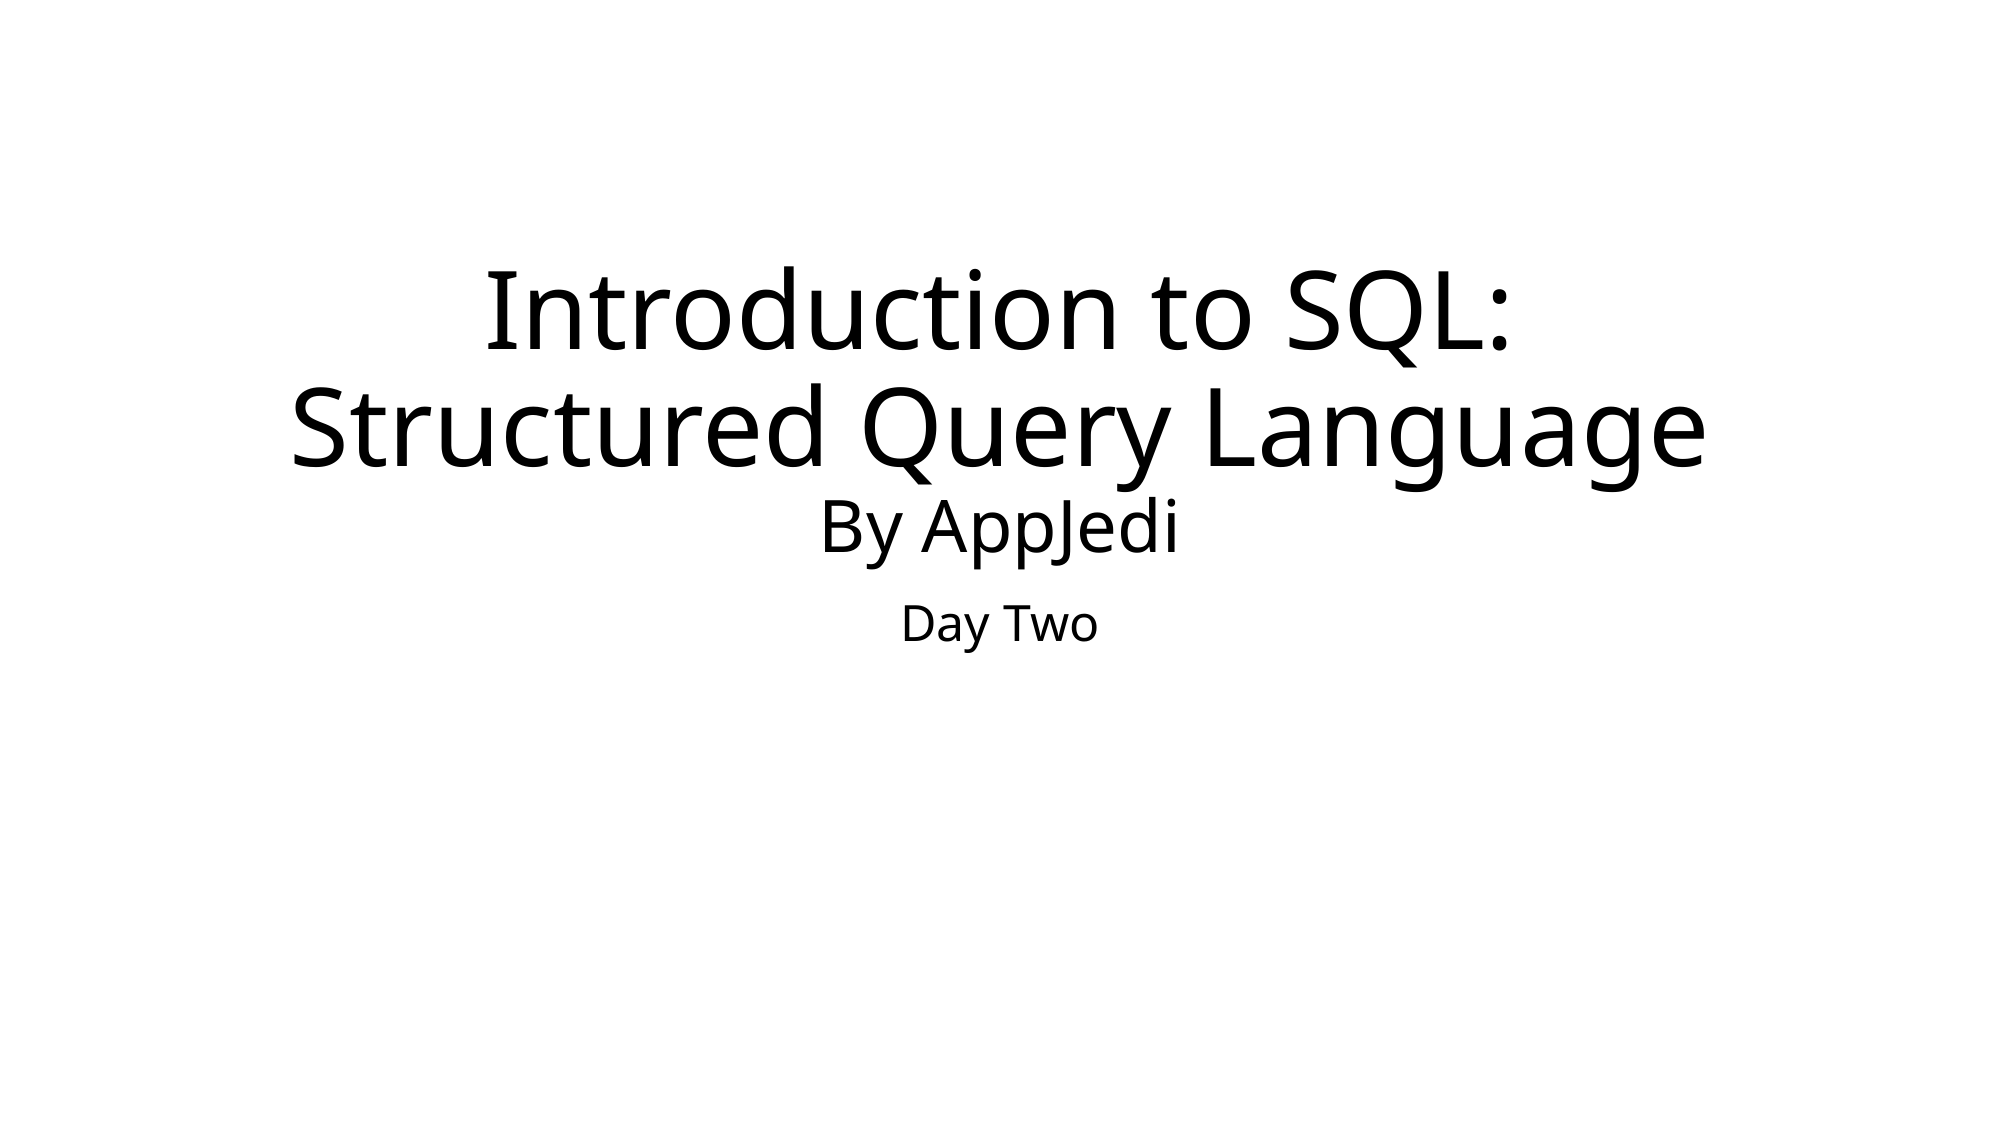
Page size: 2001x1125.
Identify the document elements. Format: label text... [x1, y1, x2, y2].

title Introduction to SQL: Structured Query Language By AppJedi [249, 184, 1750, 576]
subtitle Day Two [249, 590, 1750, 863]
